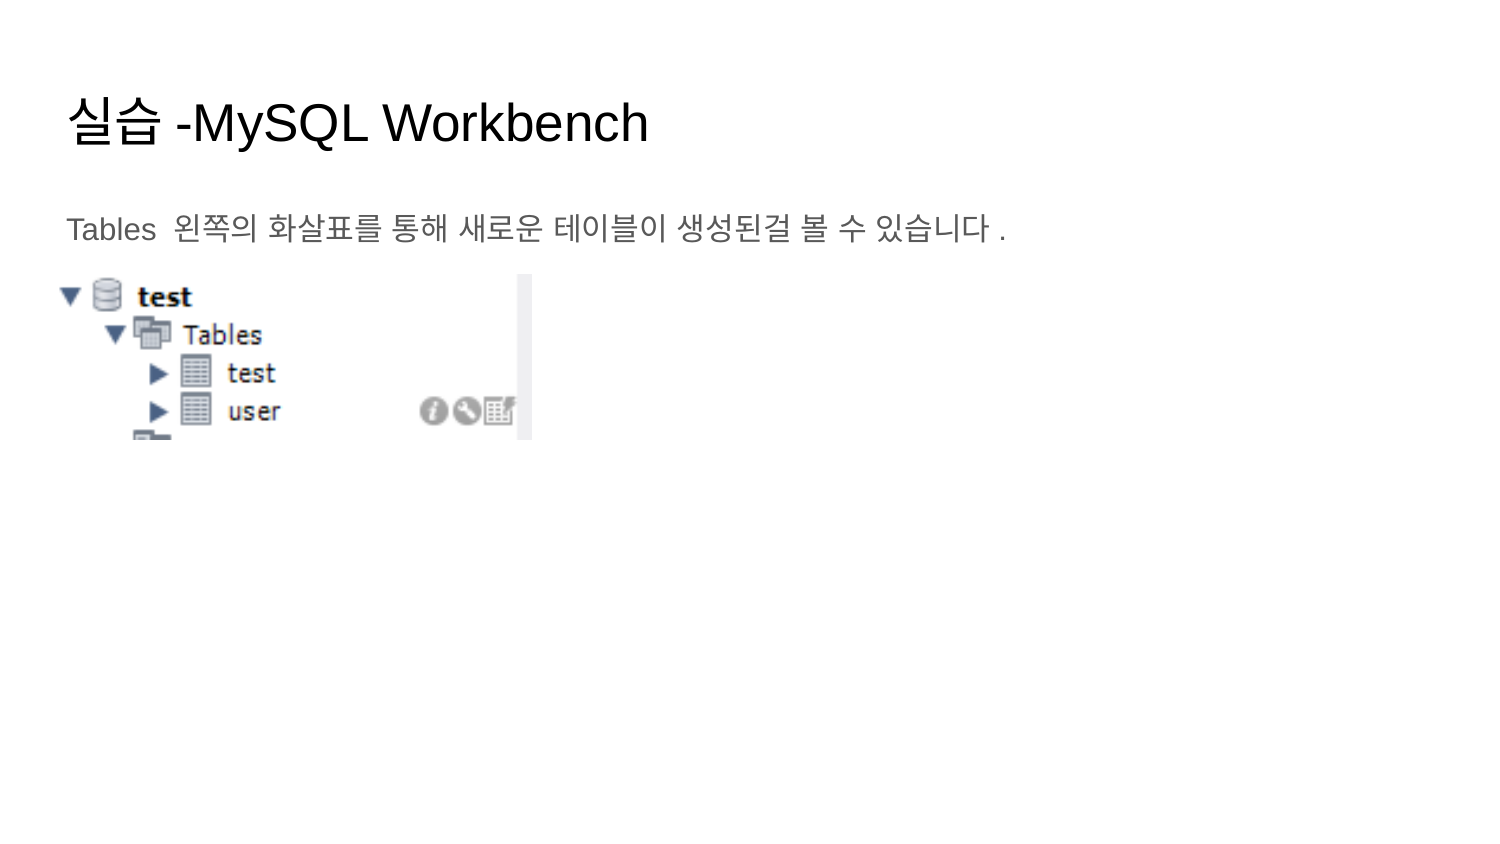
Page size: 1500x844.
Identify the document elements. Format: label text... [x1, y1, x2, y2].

title 실습-MySQL Workbench [51, 72, 1449, 167]
picture [50, 274, 532, 441]
list Tables 왼쪽의 화살표를 통해 새로운 테이블이 생성된걸 볼 수 있습니다. [51, 189, 1449, 750]
